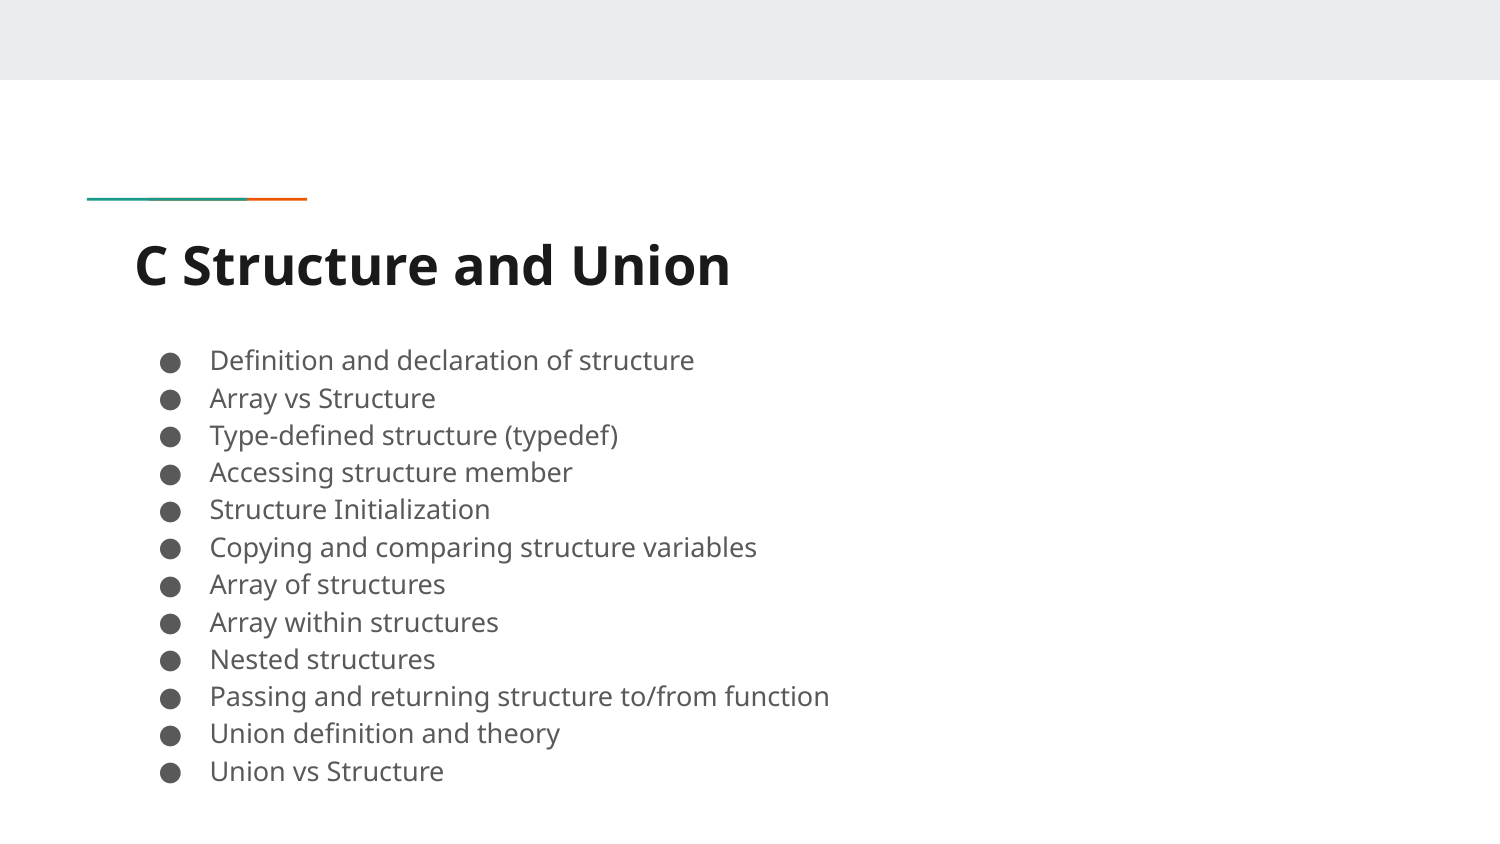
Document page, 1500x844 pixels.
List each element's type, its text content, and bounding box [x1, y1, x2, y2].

list Definition and declaration of structure Array vs Structure Type-defined structure (typedef) Accessing structure member Structure Initialization Copying and comparing structure variables Array of structures Array within structures Nested structures Passing and returning structure to/from function Union definition and theory Union vs Structure [119, 323, 1381, 780]
title C Structure and Union [119, 216, 1381, 305]
